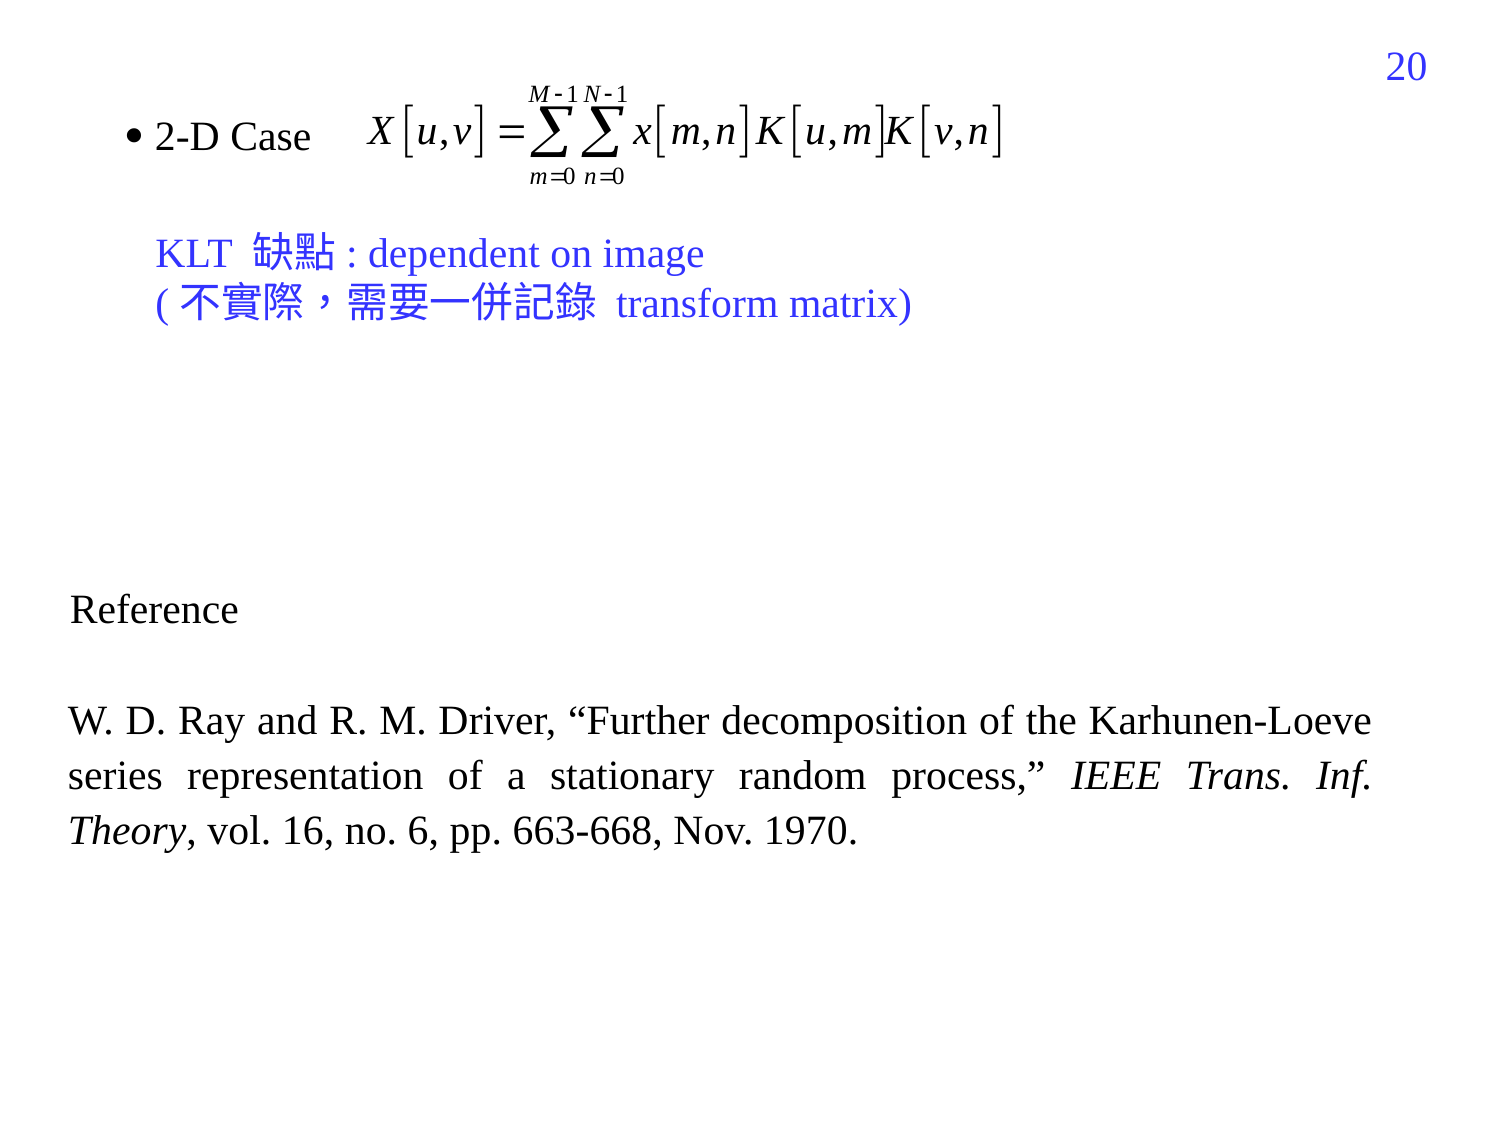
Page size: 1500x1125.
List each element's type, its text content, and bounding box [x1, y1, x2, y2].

text_box Reference [55, 574, 255, 640]
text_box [360, 77, 1008, 191]
text_box  2-D Case [112, 101, 337, 167]
text_box KLT 缺點: dependent on image (不實際，需要一併記錄 transform matrix) [140, 218, 938, 334]
text_box W. D. Ray and R. M. Driver, “Further decomposition of the Karhunen-Loeve series representation of a stationary random process,” IEEE Trans. Inf. Theory, vol. 16, no. 6, pp. 663-668, Nov. 1970. [53, 680, 1388, 861]
text_box 262 [1092, 31, 1443, 110]
